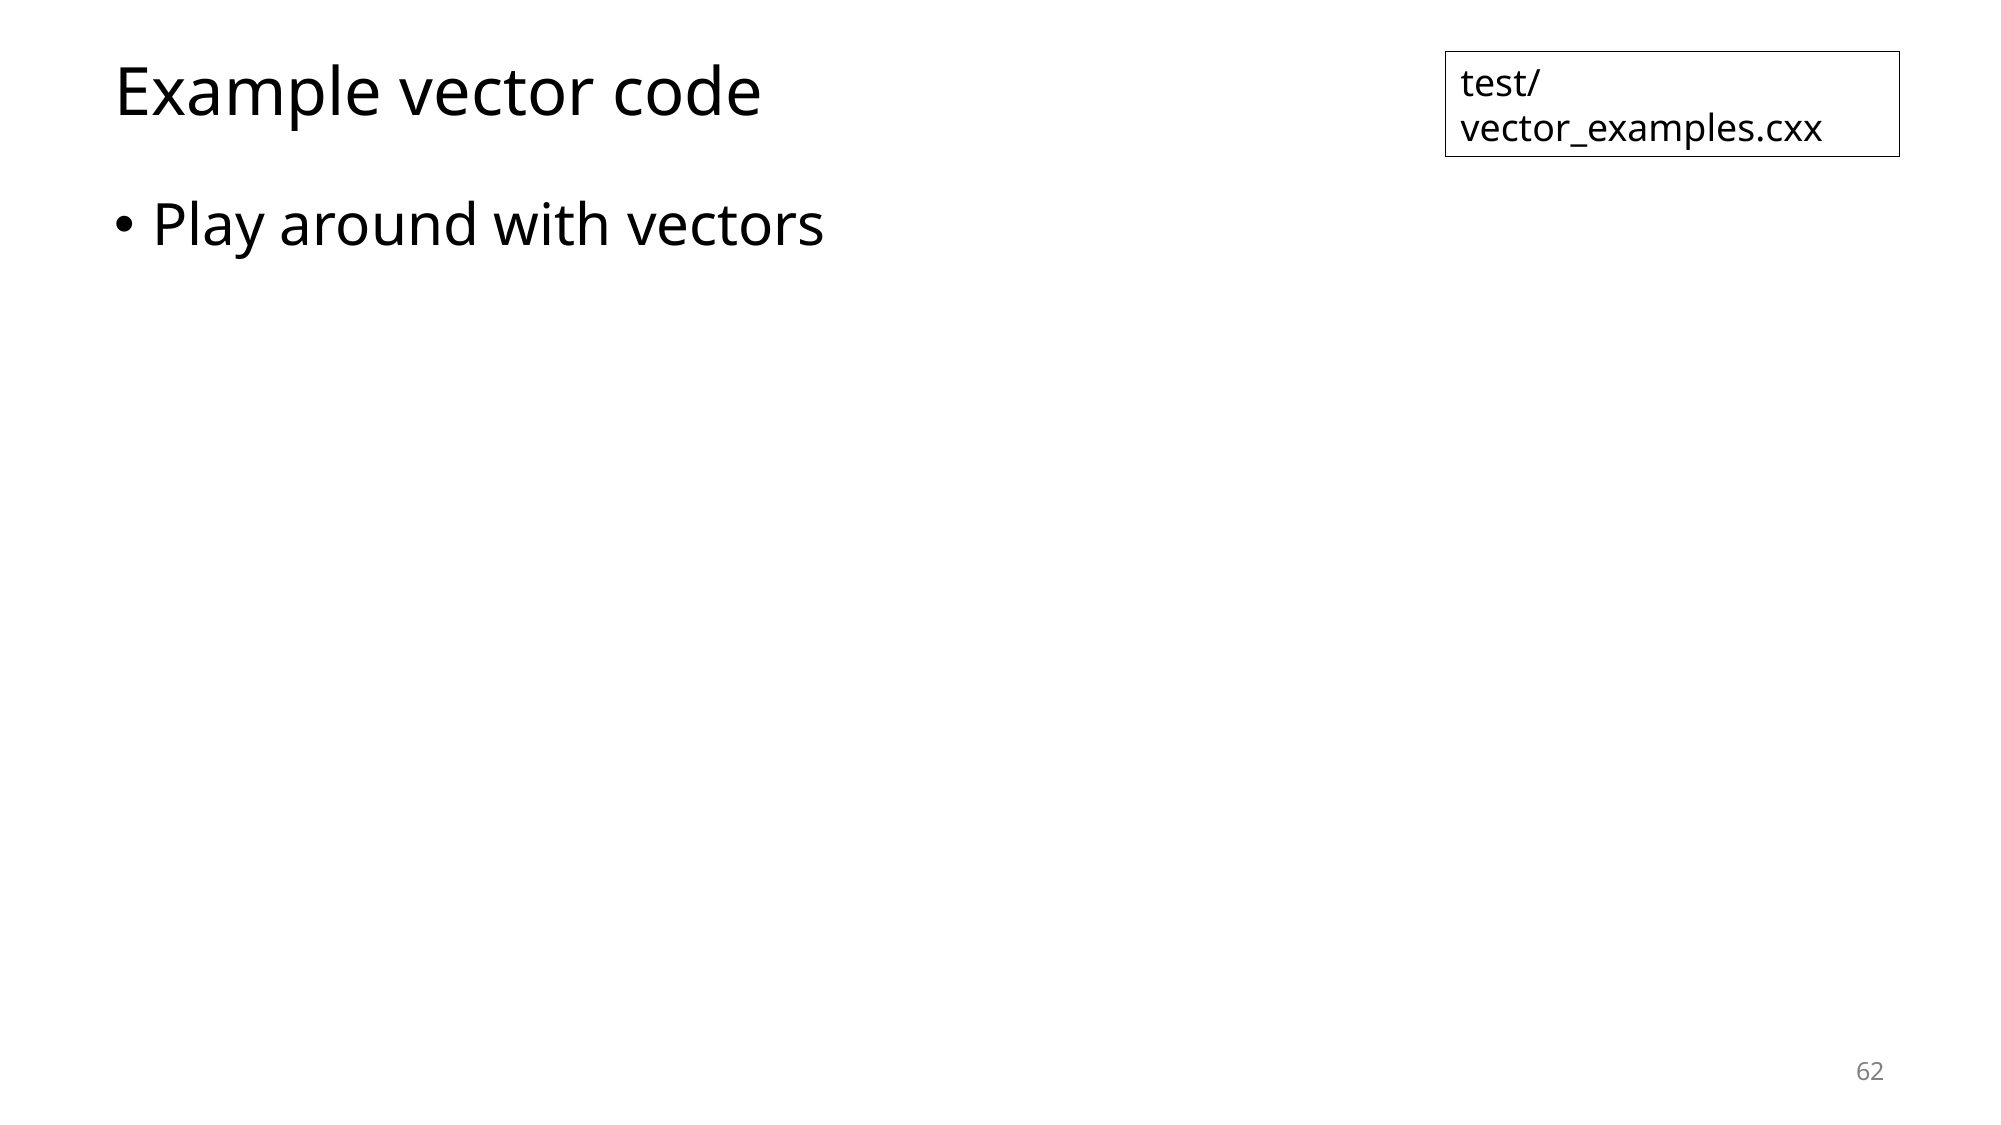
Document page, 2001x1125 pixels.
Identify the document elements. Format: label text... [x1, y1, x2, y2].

list Play around with vectors [99, 187, 1900, 1013]
title Example vector code [99, 37, 1900, 150]
text_box test/vector_examples.cxx [1445, 51, 1900, 157]
slide_number 62 [1749, 1042, 1900, 1103]
